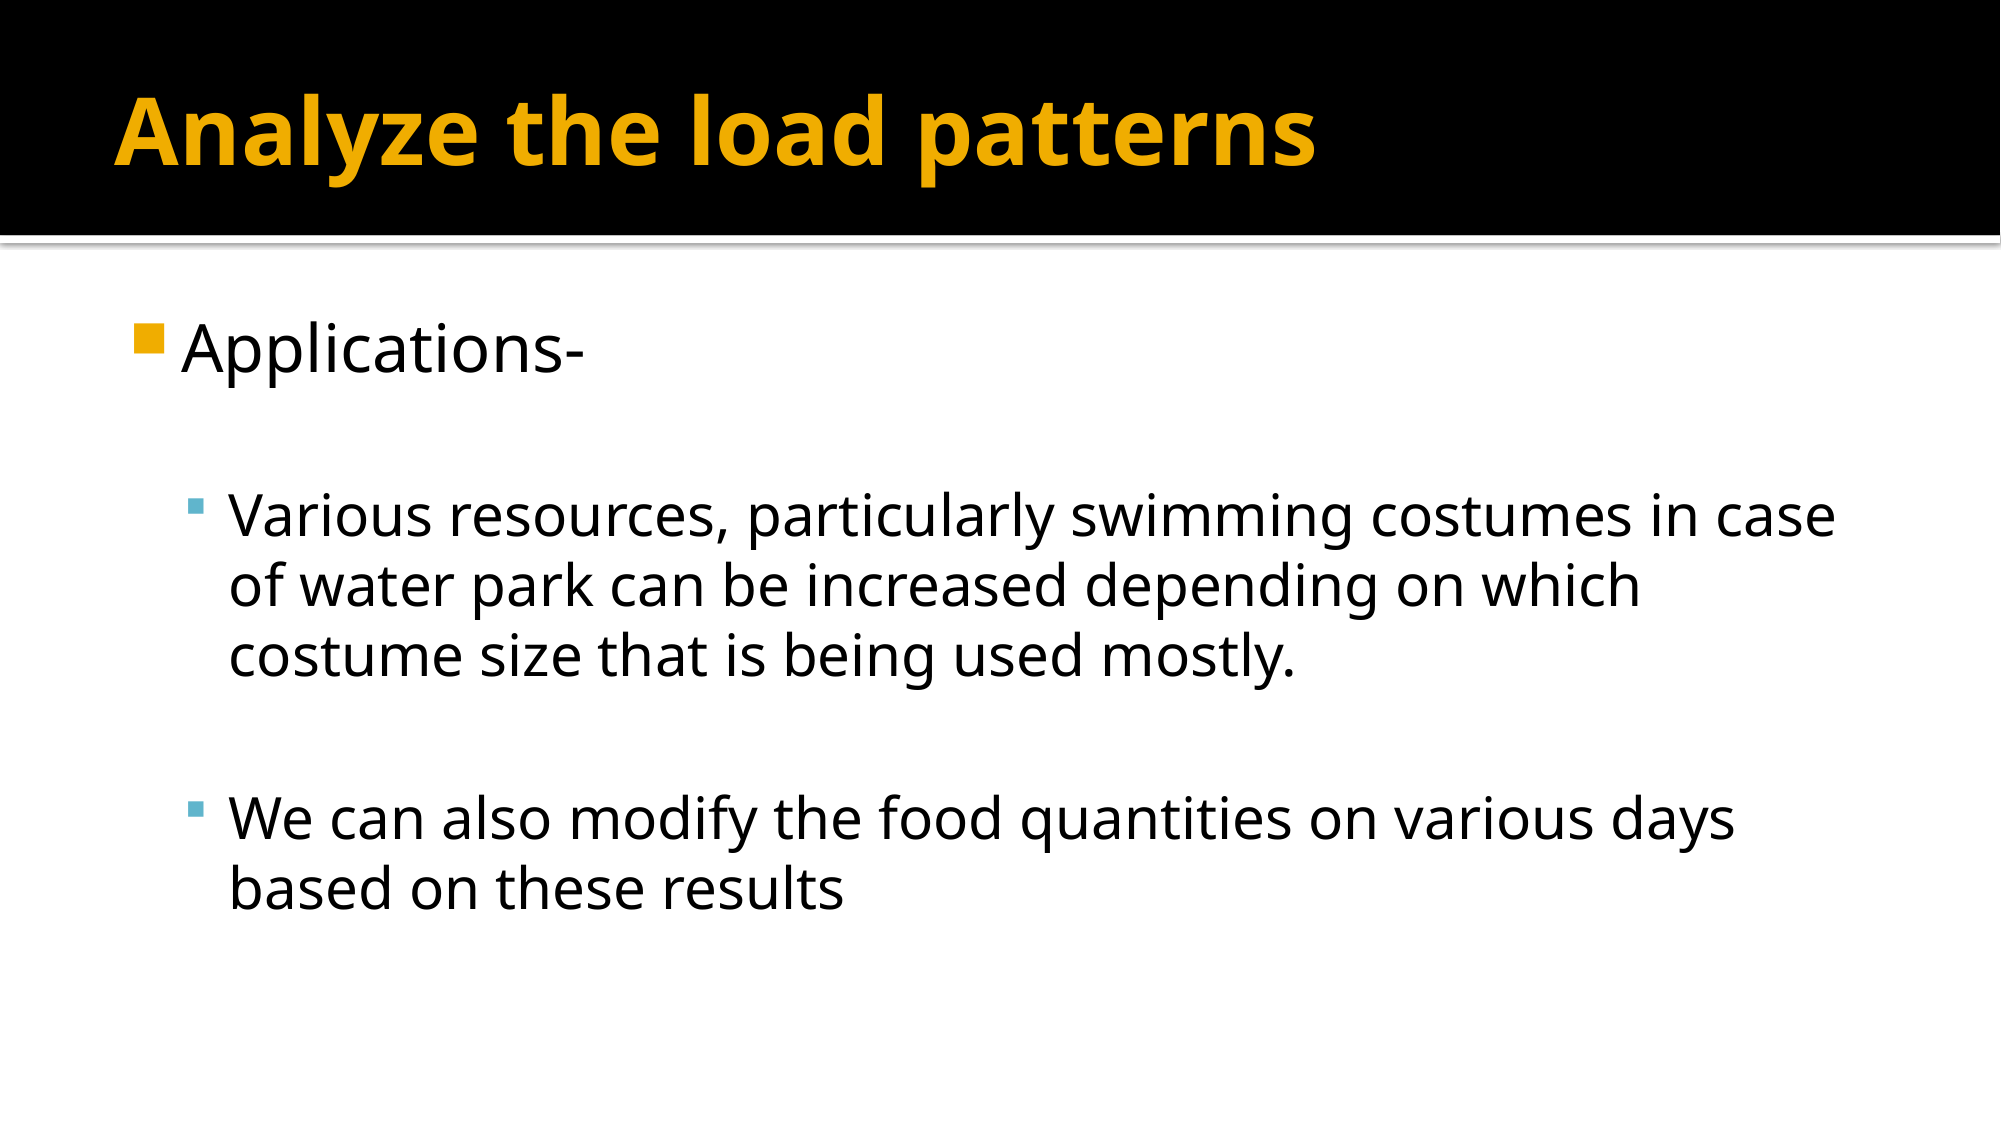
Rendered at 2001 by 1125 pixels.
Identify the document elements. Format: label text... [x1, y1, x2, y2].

list Applications- Various resources, particularly swimming costumes in case of water park can be increased depending on which costume size that is being used mostly. We can also modify the food quantities on various days based on these results [99, 291, 1900, 1050]
title Analyze the load patterns [99, 25, 1900, 231]
